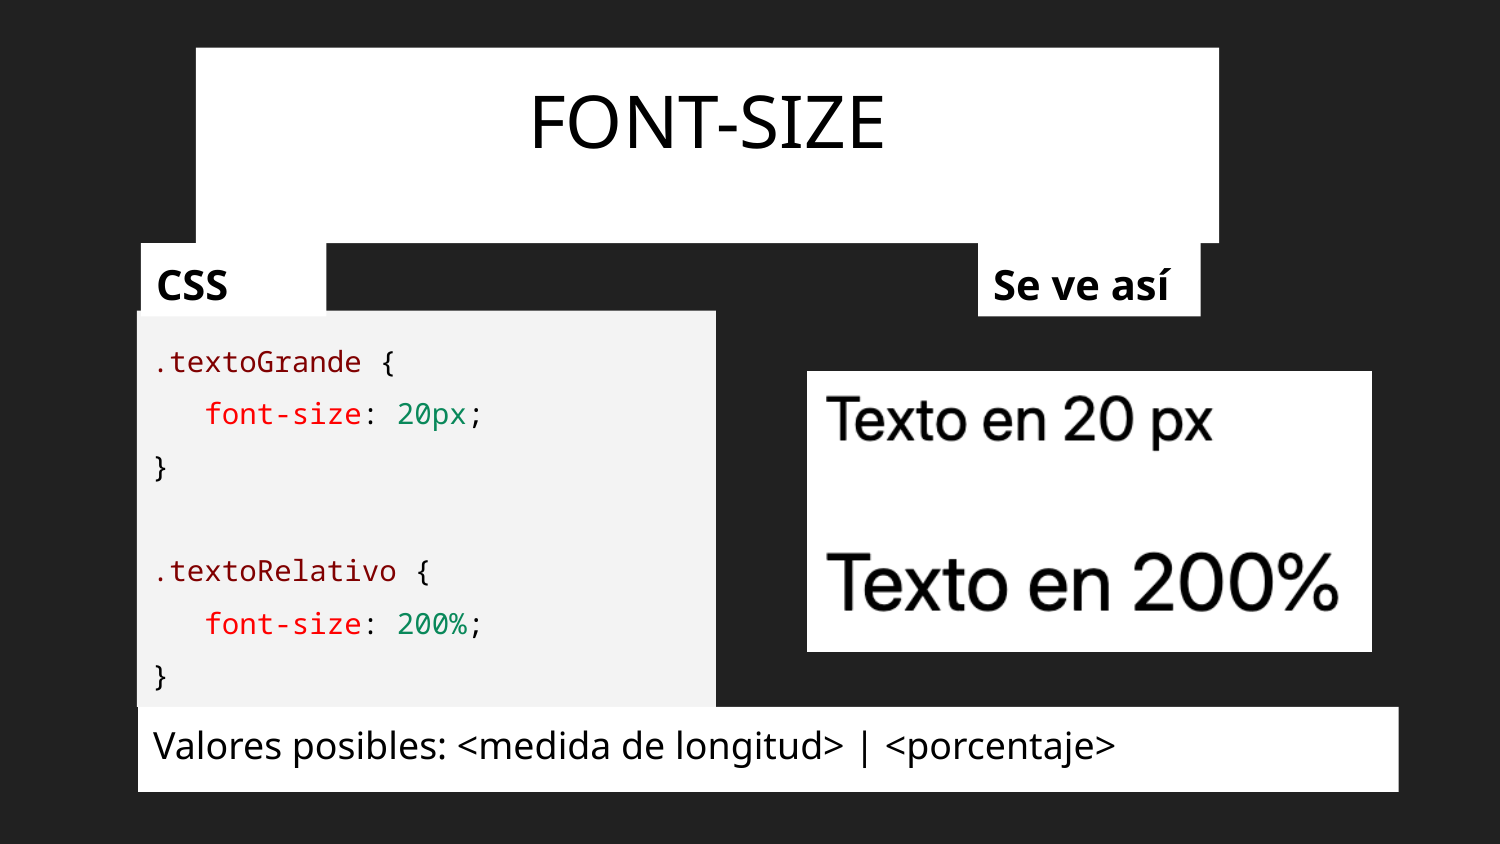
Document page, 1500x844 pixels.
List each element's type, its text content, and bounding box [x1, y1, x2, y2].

picture [807, 371, 1372, 653]
text_box .textoGrande { font-size: 20px; } .textoRelativo { font-size: 200%; } [136, 310, 716, 707]
text_box Se ve así [978, 243, 1201, 317]
text_box Valores posibles: <medida de longitud> | <porcentaje> [138, 706, 1399, 792]
text_box CSS [140, 243, 327, 317]
text_box FONT-SIZE [195, 47, 1220, 244]
